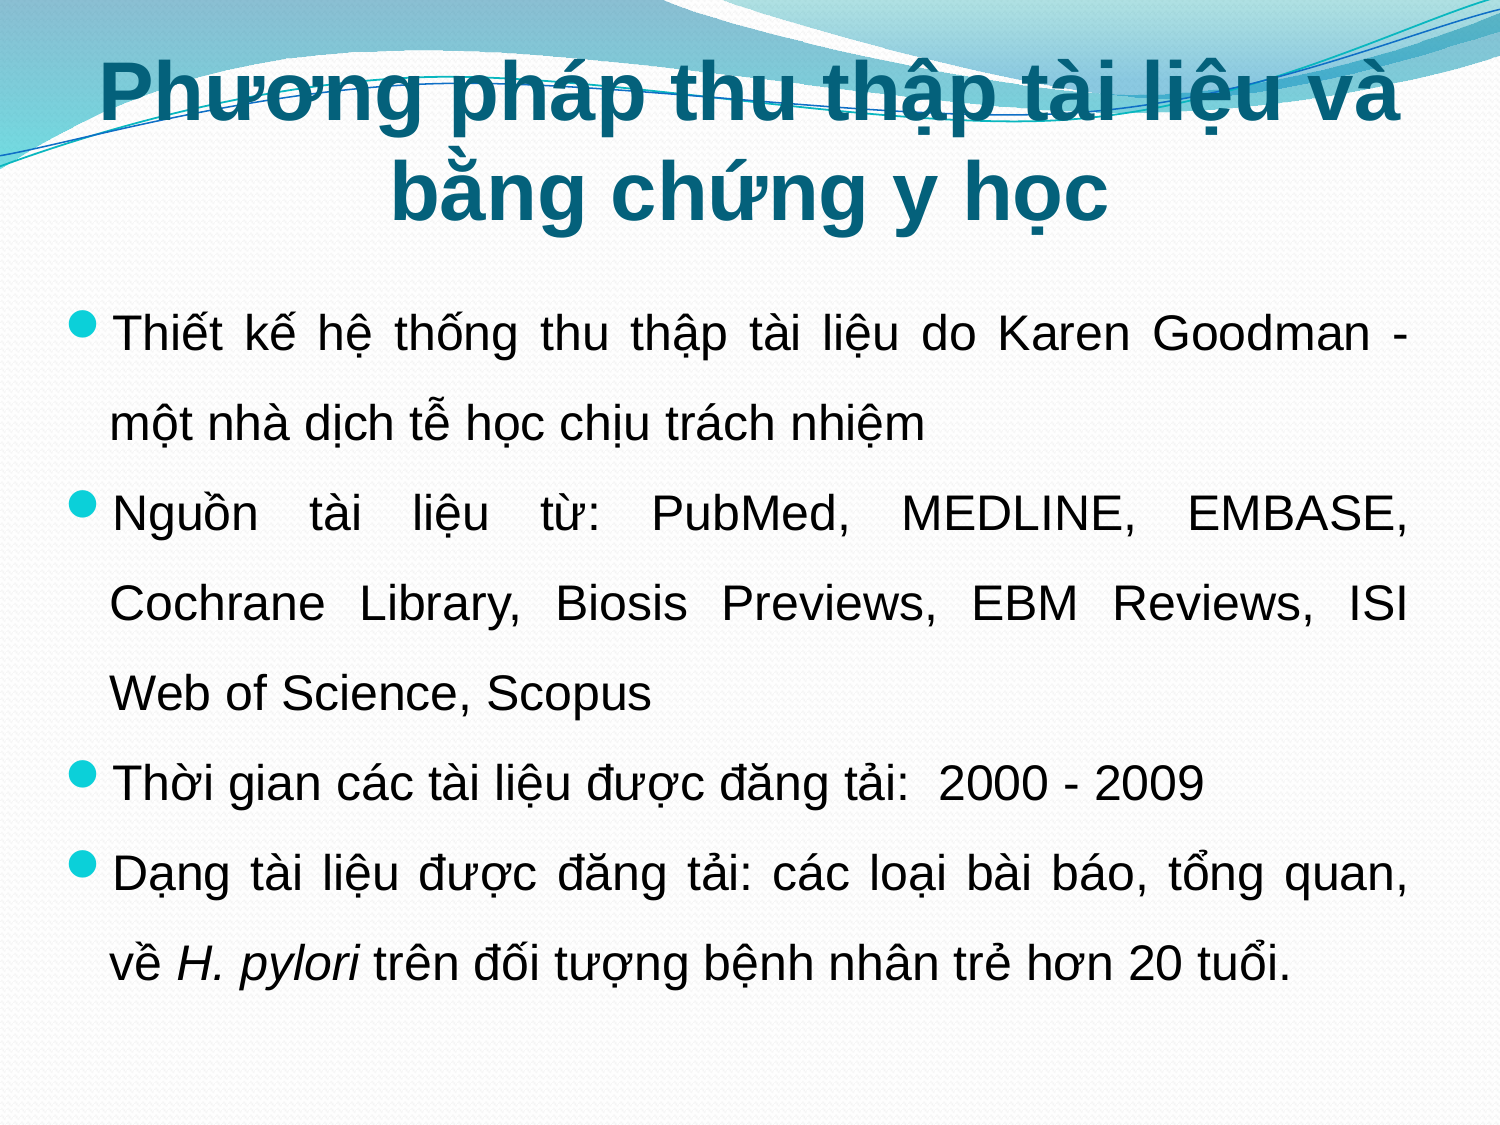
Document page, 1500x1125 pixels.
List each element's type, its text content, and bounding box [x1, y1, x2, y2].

title Phương pháp thu thập tài liệu và bằng chứng y học [75, 50, 1425, 238]
list Thiết kế hệ thống thu thập tài liệu do Karen Goodman - một nhà dịch tễ học chịu trách nhiệm Nguồn tài liệu từ: PubMed, MEDLINE, EMBASE, Cochrane Library, Biosis Previews, EBM Reviews, ISI Web of Science, Scopus Thời gian các tài liệu được đăng tải: 2000 - 2009 Dạng tài liệu được đăng tải: các loại bài báo, tổng quan, về H. pylori trên đối tượng bệnh nhân trẻ hơn 20 tuổi. [50, 262, 1425, 1038]
